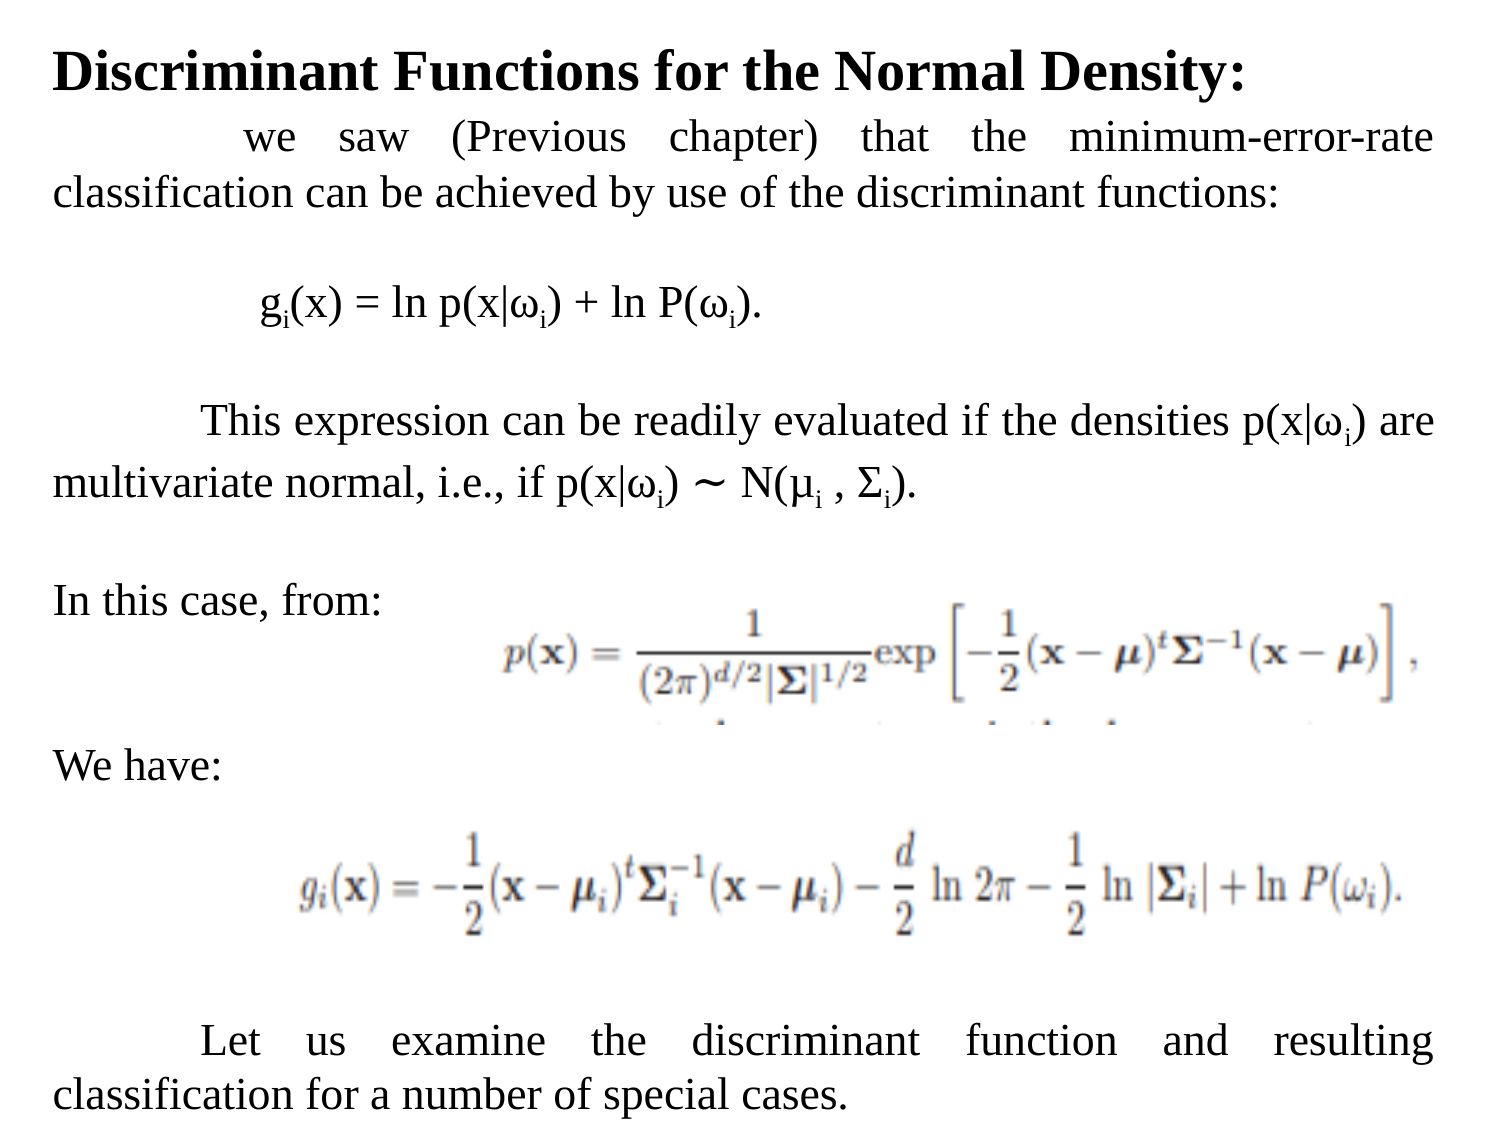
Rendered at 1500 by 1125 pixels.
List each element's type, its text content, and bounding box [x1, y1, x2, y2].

text_box Discriminant Functions for the Normal Density: we saw (Previous chapter) that the minimum-error-rate classification can be achieved by use of the discriminant functions: gi(x) = ln p(x|ωi) + ln P(ωi). This expression can be readily evaluated if the densities p(x|ωi) are multivariate normal, i.e., if p(x|ωi) ∼ N(µi , Σi). In this case, from: We have: Let us examine the discriminant function and resulting classification for a number of special cases. [37, 24, 1450, 1125]
picture [287, 799, 1438, 963]
picture [487, 574, 1476, 726]
